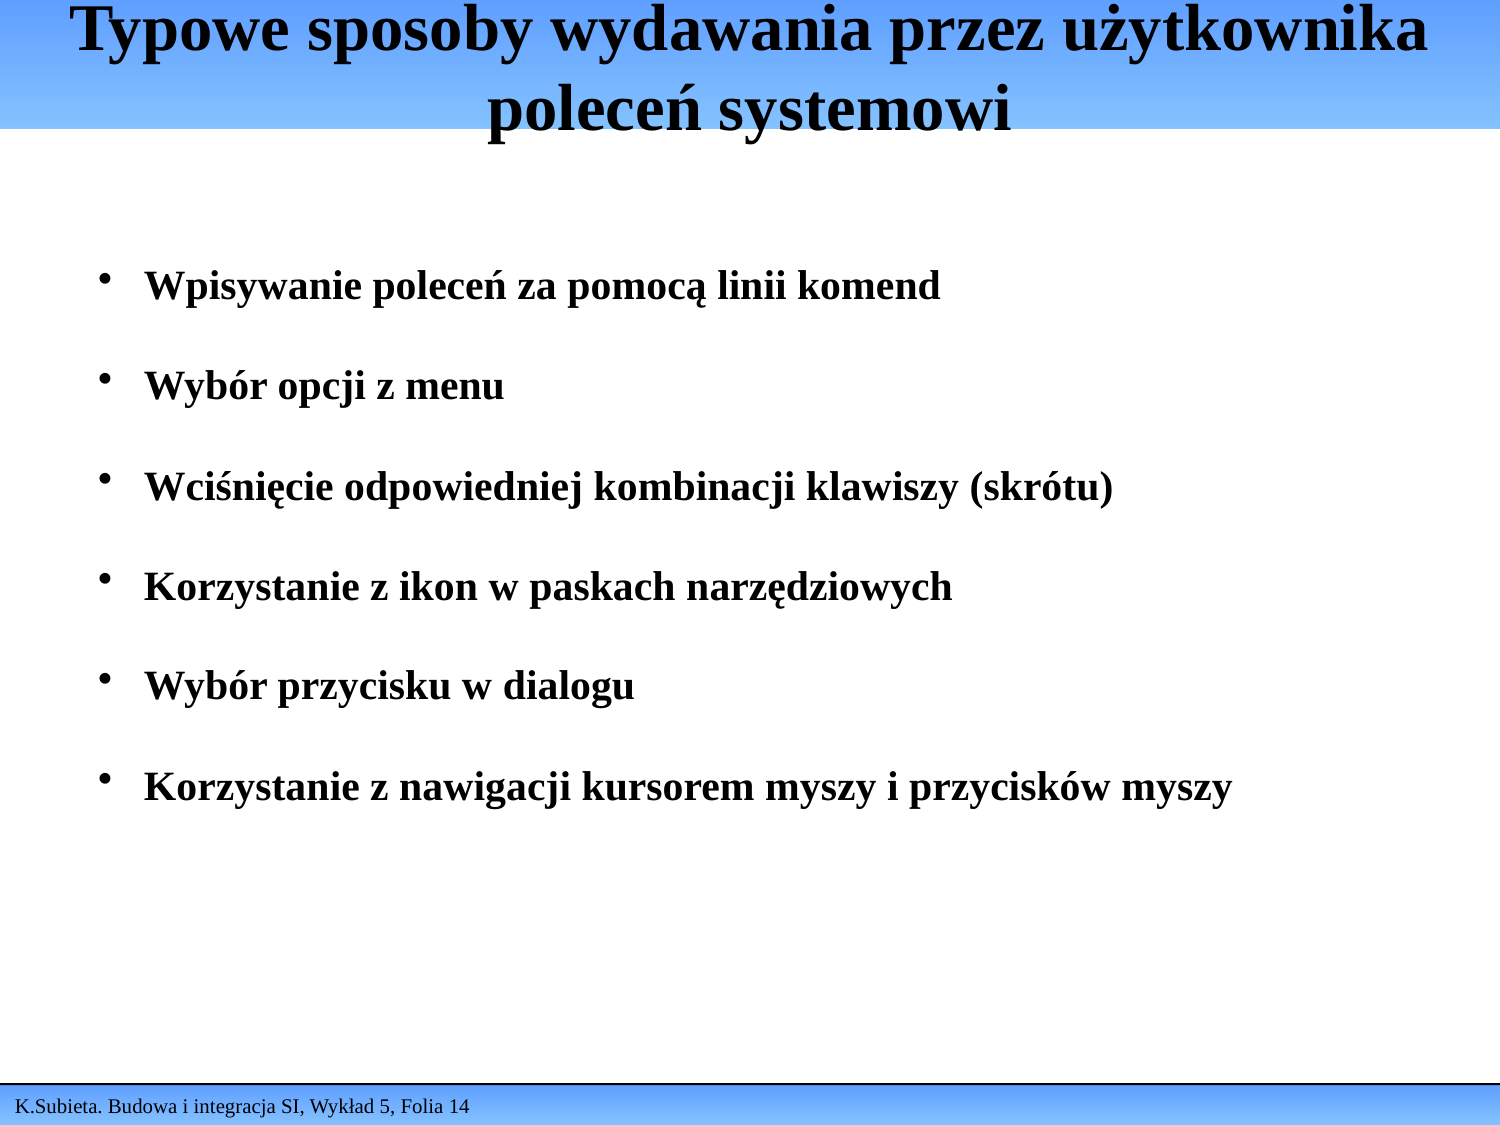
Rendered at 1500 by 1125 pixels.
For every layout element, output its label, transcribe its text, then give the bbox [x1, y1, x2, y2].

title Typowe sposoby wydawania przez użytkownika poleceń systemowi [0, 0, 1500, 129]
text_box Wpisywanie poleceń za pomocą linii komend Wybór opcji z menu Wciśnięcie odpowiedniej kombinacji klawiszy (skrótu) Korzystanie z ikon w paskach narzędziowych Wybór przycisku w dialogu Korzystanie z nawigacji kursorem myszy i przycisków myszy [83, 250, 1249, 816]
